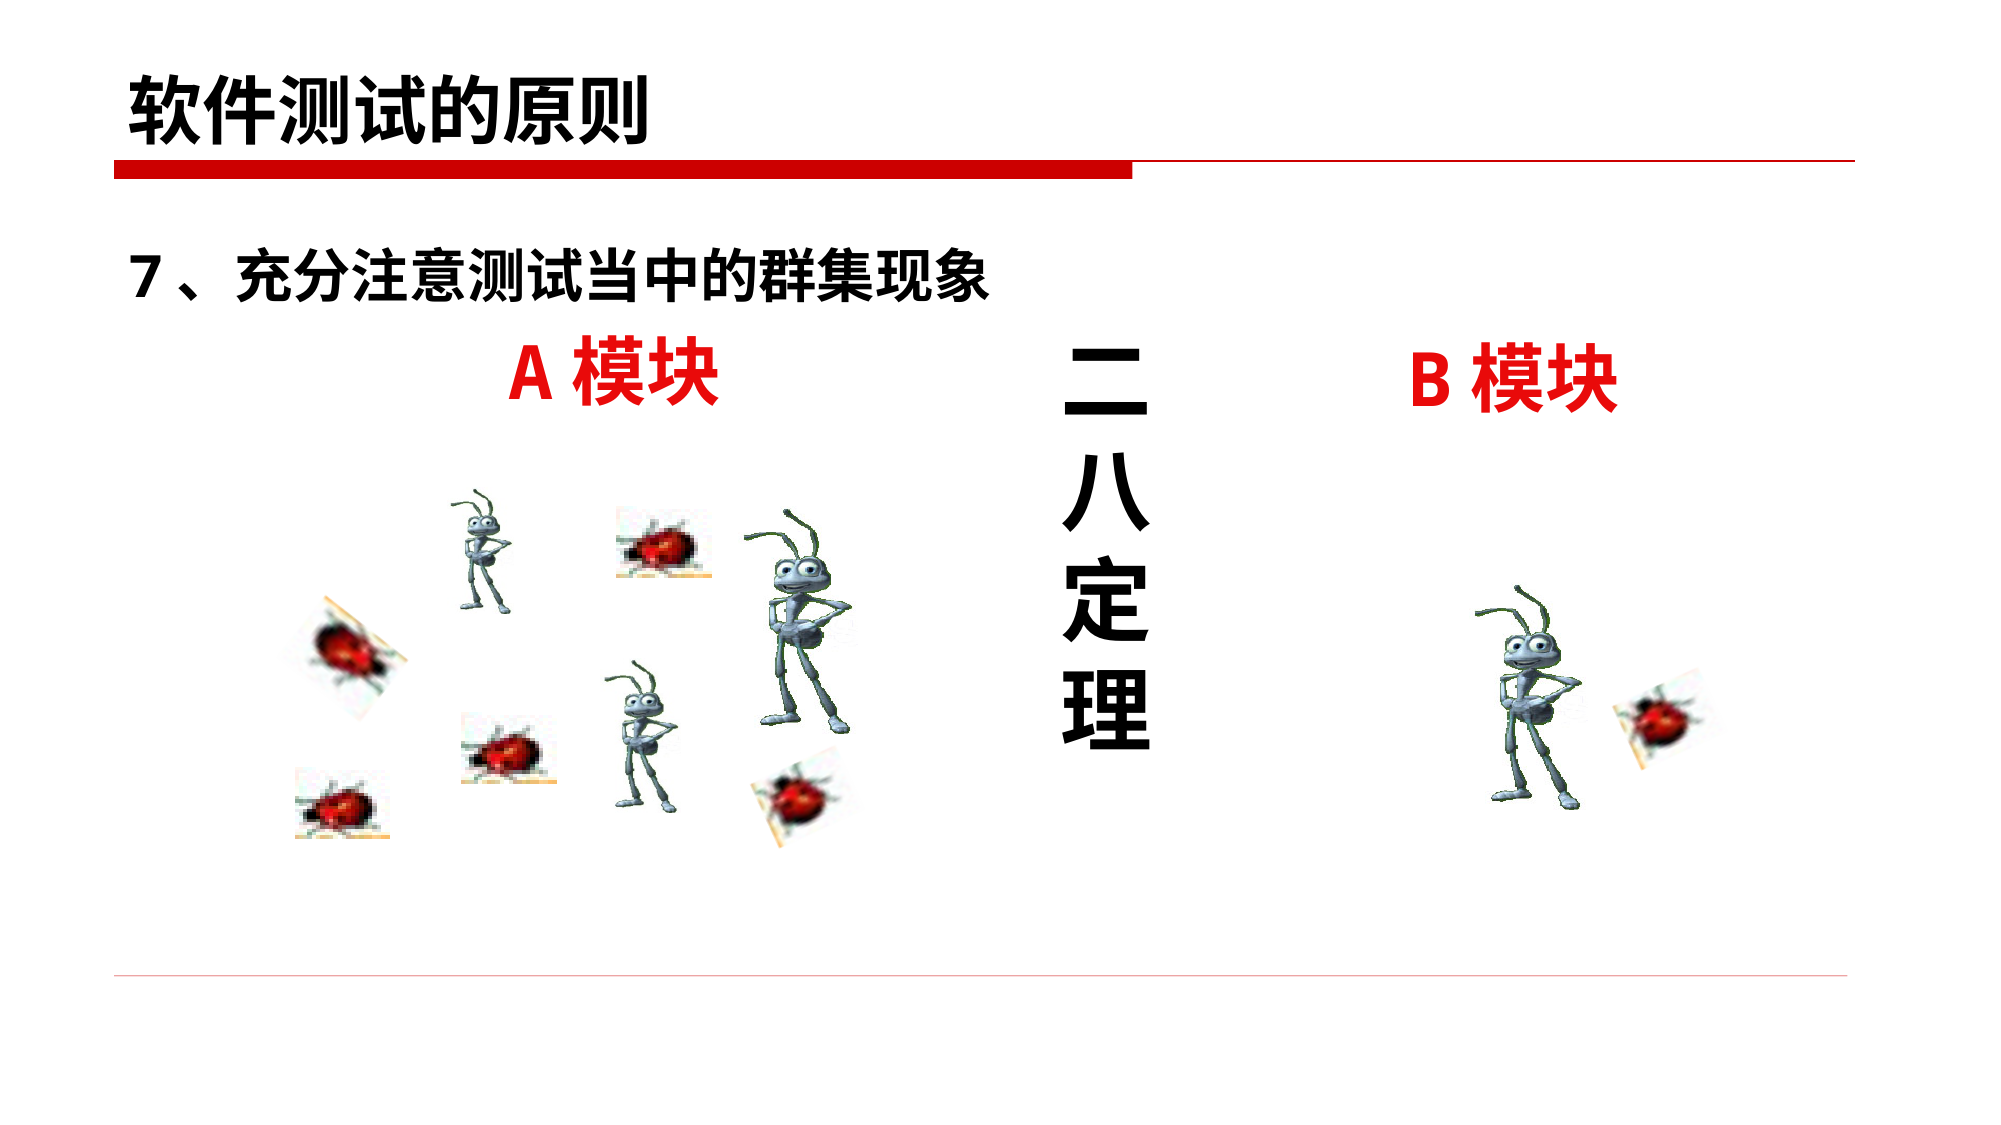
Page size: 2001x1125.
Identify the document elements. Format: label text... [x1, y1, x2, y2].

list 7、充分注意测试当中的群集现象 [114, 196, 1865, 897]
picture [752, 747, 863, 847]
picture [599, 658, 681, 813]
picture [279, 597, 406, 720]
title 软件测试的原则 [112, 42, 1863, 161]
text_box B模块 [1256, 323, 1772, 429]
picture [1468, 582, 1588, 810]
text_box 二 八 定 理 [1045, 315, 1168, 771]
picture [616, 506, 712, 578]
picture [1614, 669, 1726, 769]
picture [447, 487, 514, 614]
text_box A模块 [357, 317, 873, 423]
picture [738, 506, 858, 734]
picture [294, 767, 391, 839]
picture [461, 712, 557, 784]
